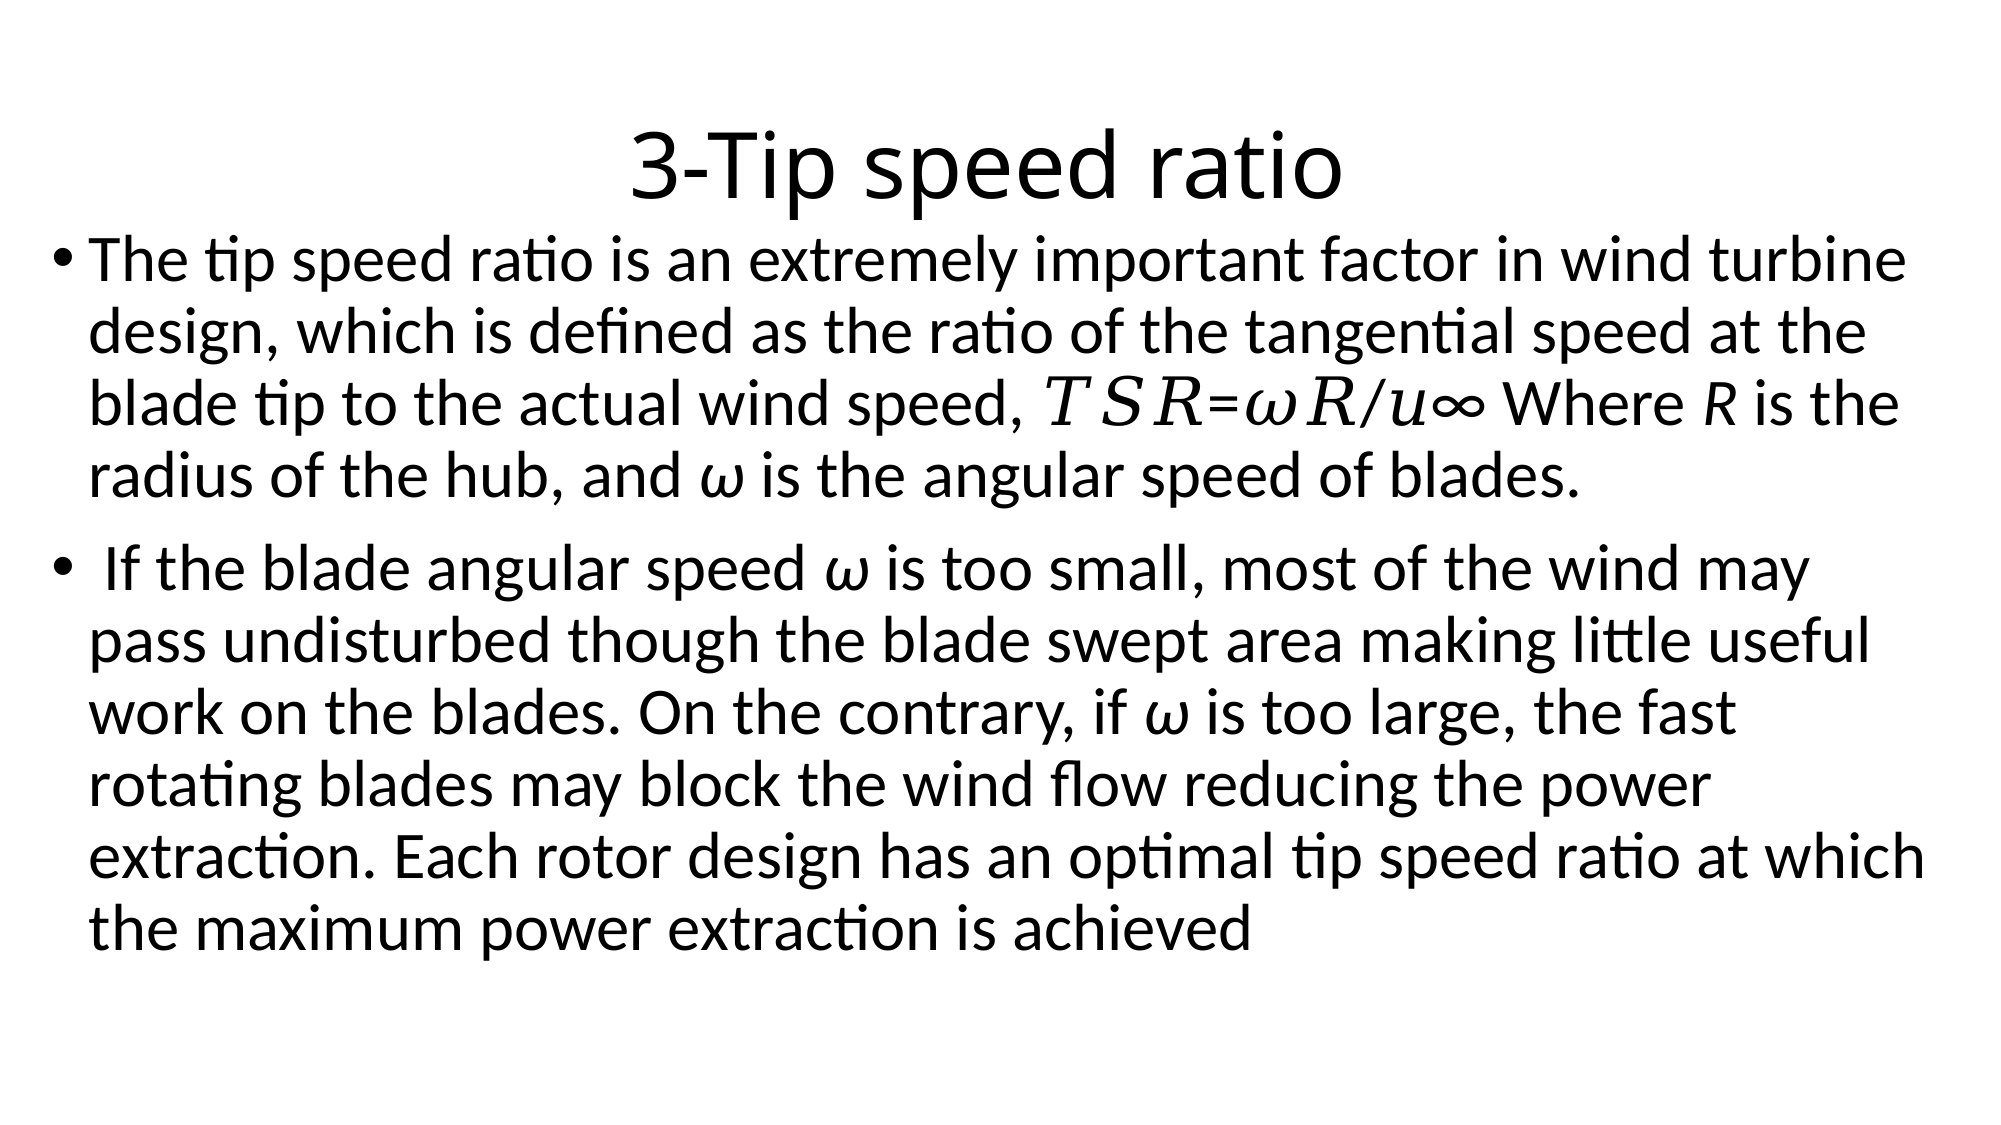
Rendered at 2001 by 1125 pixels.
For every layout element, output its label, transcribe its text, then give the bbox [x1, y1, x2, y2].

title 3-Tip speed ratio [137, 59, 1863, 216]
list The tip speed ratio is an extremely important factor in wind turbine design, which is defined as the ratio of the tangential speed at the blade tip to the actual wind speed, 𝑇𝑆𝑅=𝜔𝑅/𝑢∞ Where R is the radius of the hub, and ω is the angular speed of blades. If the blade angular speed ω is too small, most of the wind may pass undisturbed though the blade swept area making little useful work on the blades. On the contrary, if ω is too large, the fast rotating blades may block the wind flow reducing the power extraction. Each rotor design has an optimal tip speed ratio at which the maximum power extraction is achieved [36, 216, 1959, 1100]
